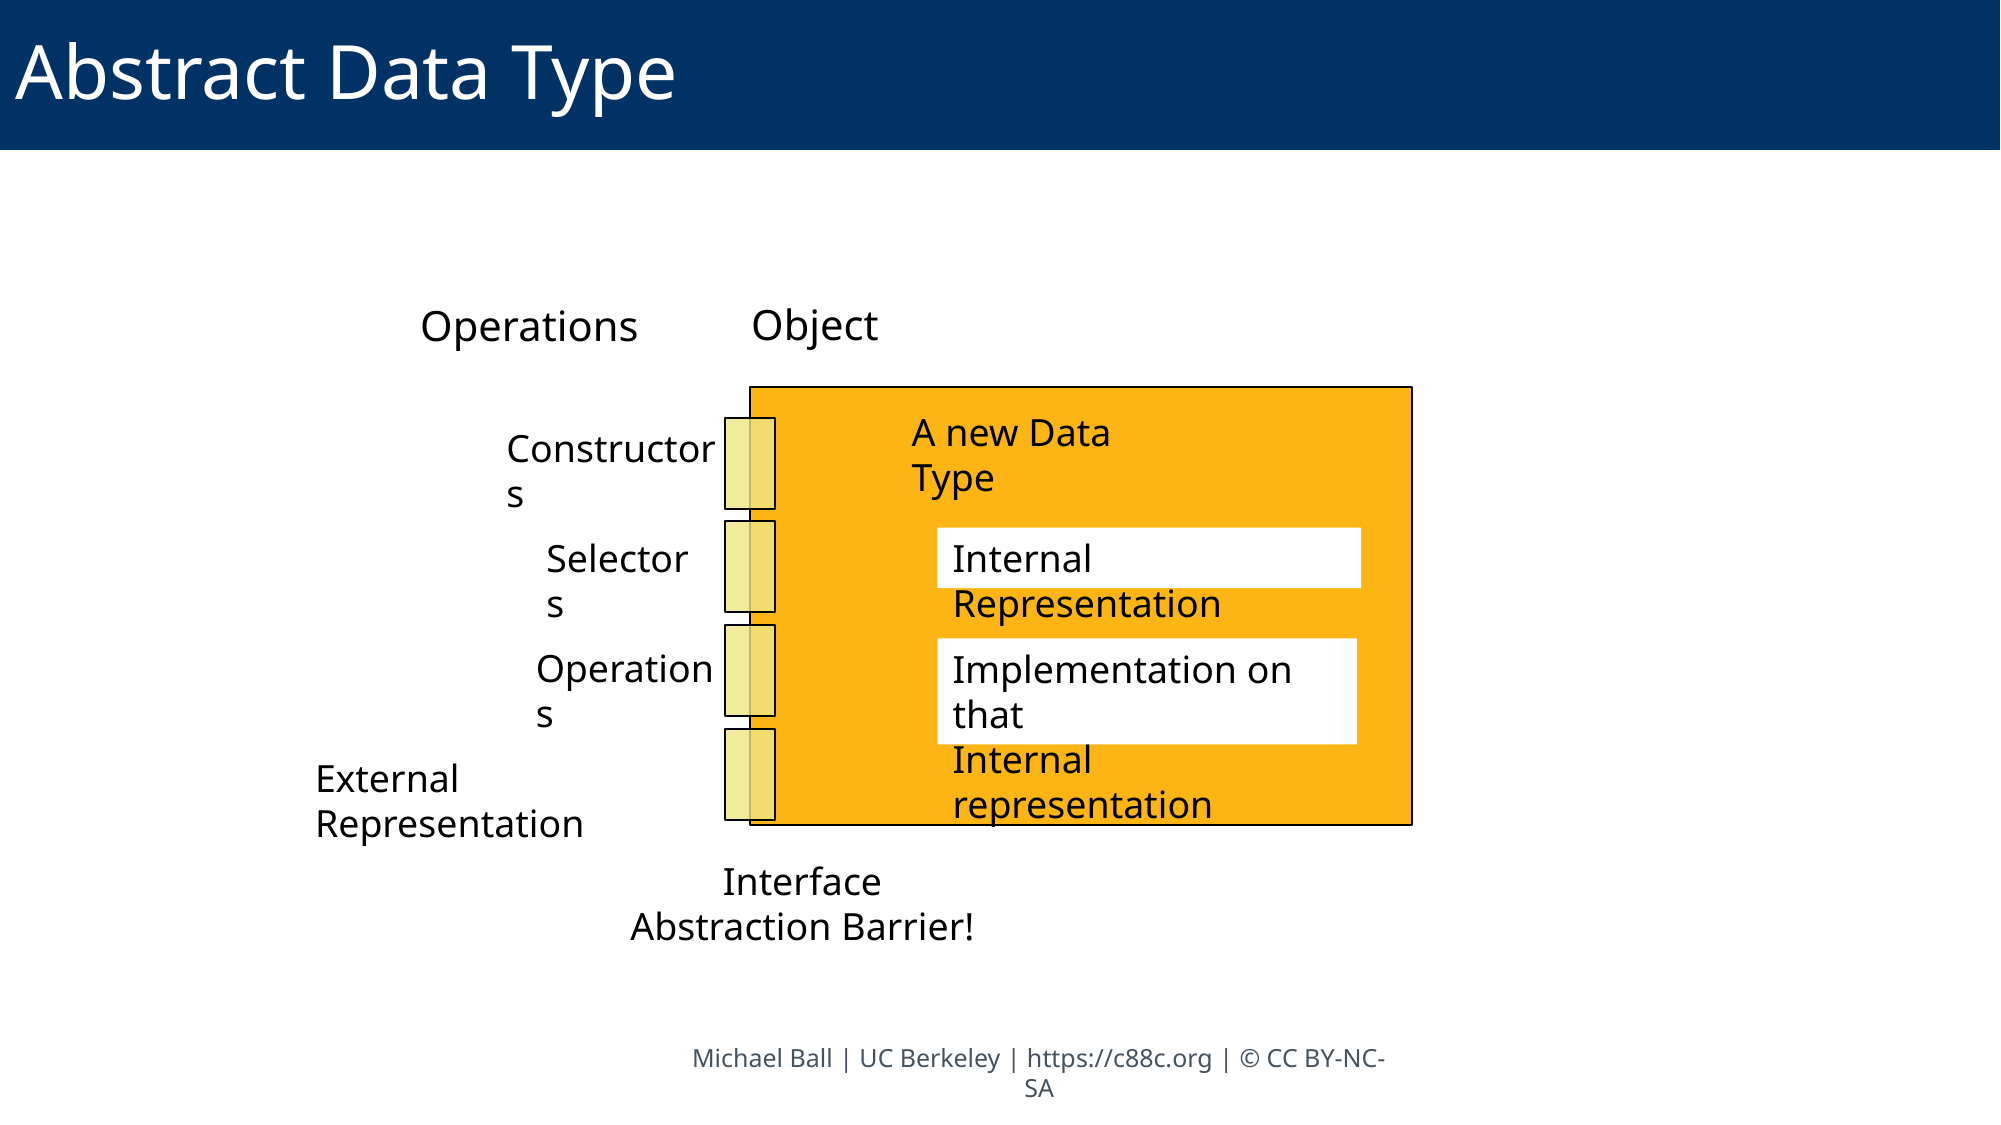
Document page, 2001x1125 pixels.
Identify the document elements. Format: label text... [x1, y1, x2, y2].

text_box Internal Representation [937, 527, 1362, 589]
text_box Selectors [531, 527, 720, 589]
text_box [725, 728, 775, 820]
text_box Operations [520, 637, 725, 699]
text_box [725, 521, 775, 613]
text_box Operations [405, 291, 658, 358]
text_box A new Data Type [896, 401, 1213, 463]
text_box [725, 417, 775, 509]
title Abstract Data Type [0, 0, 2000, 152]
text_box [749, 387, 1413, 825]
text_box [725, 624, 775, 717]
footer Michael Ball | UC Berkeley | https://c88c.org | © CC BY-NC-SA [662, 1042, 1416, 1103]
text_box Interface Abstraction Barrier! [584, 850, 1021, 912]
text_box Constructors [491, 417, 725, 479]
text_box External Representation [299, 747, 725, 809]
text_box Object [736, 291, 898, 357]
text_box Implementation on that Internal representation [937, 638, 1357, 745]
